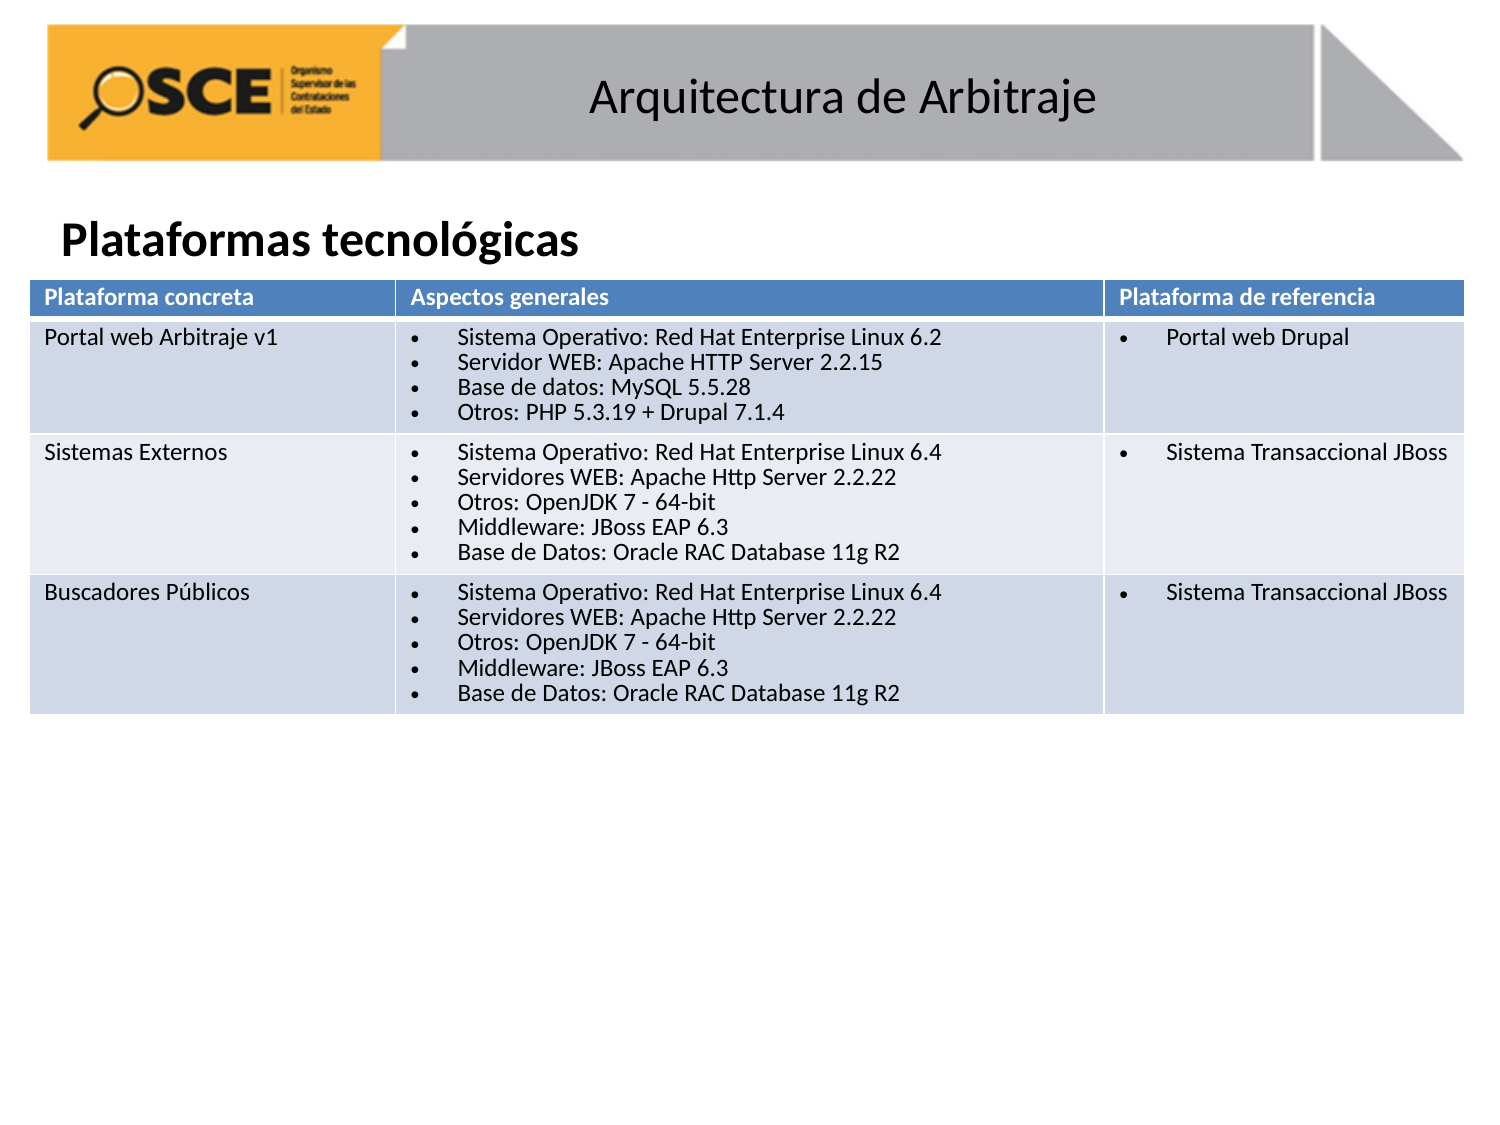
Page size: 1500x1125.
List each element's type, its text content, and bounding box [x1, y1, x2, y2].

table_cell Buscadores Públicos [30, 575, 395, 714]
picture [46, 23, 1469, 163]
table_header Plataforma de referencia [1105, 280, 1464, 316]
table_cell Portal web Drupal [1105, 322, 1464, 433]
table_cell Portal web Arbitraje v1 [30, 322, 395, 433]
table_cell Sistema Operativo: Red Hat Enterprise Linux 6.4 Servidores WEB: Apache Http Server 2.2.22 Otros: OpenJDK 7 - 64-bit Middleware: JBoss EAP 6.3 Base de Datos: Oracle RAC Database 11g R2 [396, 435, 1103, 574]
list Plataformas tecnológicas [46, 199, 1465, 278]
table_header Aspectos generales [396, 280, 1103, 316]
title Arquitectura de Arbitraje [386, 58, 1301, 129]
table_cell Sistema Operativo: Red Hat Enterprise Linux 6.4 Servidores WEB: Apache Http Server 2.2.22 Otros: OpenJDK 7 - 64-bit Middleware: JBoss EAP 6.3 Base de Datos: Oracle RAC Database 11g R2 [396, 575, 1103, 714]
table_cell Sistema Operativo: Red Hat Enterprise Linux 6.2 Servidor WEB: Apache HTTP Server 2.2.15 Base de datos: MySQL 5.5.28 Otros: PHP 5.3.19 + Drupal 7.1.4 [396, 322, 1103, 433]
table_header Plataforma concreta [30, 280, 395, 316]
table_cell Sistema Transaccional JBoss [1105, 435, 1464, 574]
table_cell Sistema Transaccional JBoss [1105, 575, 1464, 714]
table_cell Sistemas Externos [30, 435, 395, 574]
